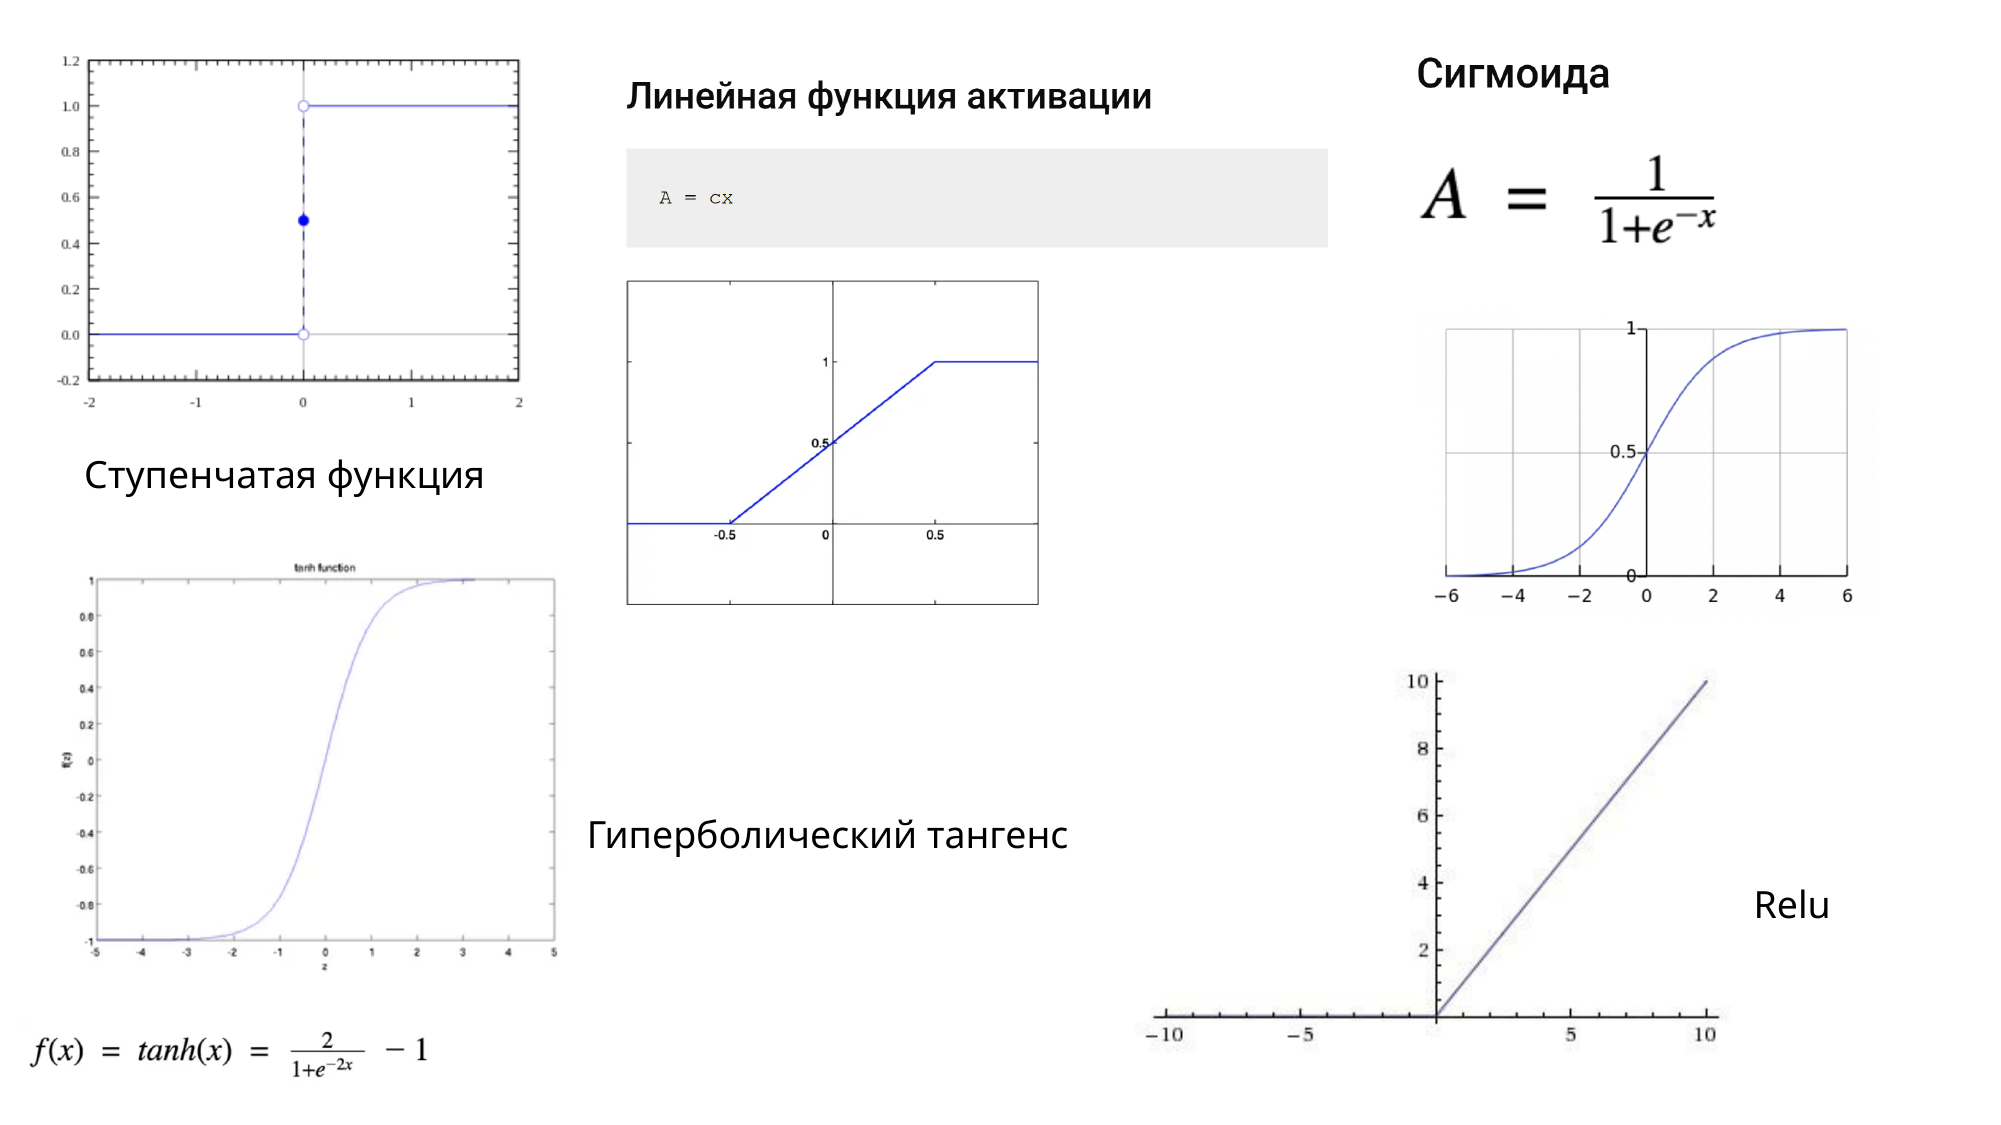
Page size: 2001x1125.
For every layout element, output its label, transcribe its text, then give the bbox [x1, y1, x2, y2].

text_box Гиперболический тангенс [604, 803, 1084, 864]
picture [1135, 654, 1731, 1058]
picture [605, 60, 1328, 623]
text_box Ступенчатая функция [69, 443, 501, 504]
picture [0, 552, 604, 1115]
picture [40, 41, 549, 423]
picture [1393, 41, 1986, 625]
text_box Relu [1738, 873, 1847, 934]
